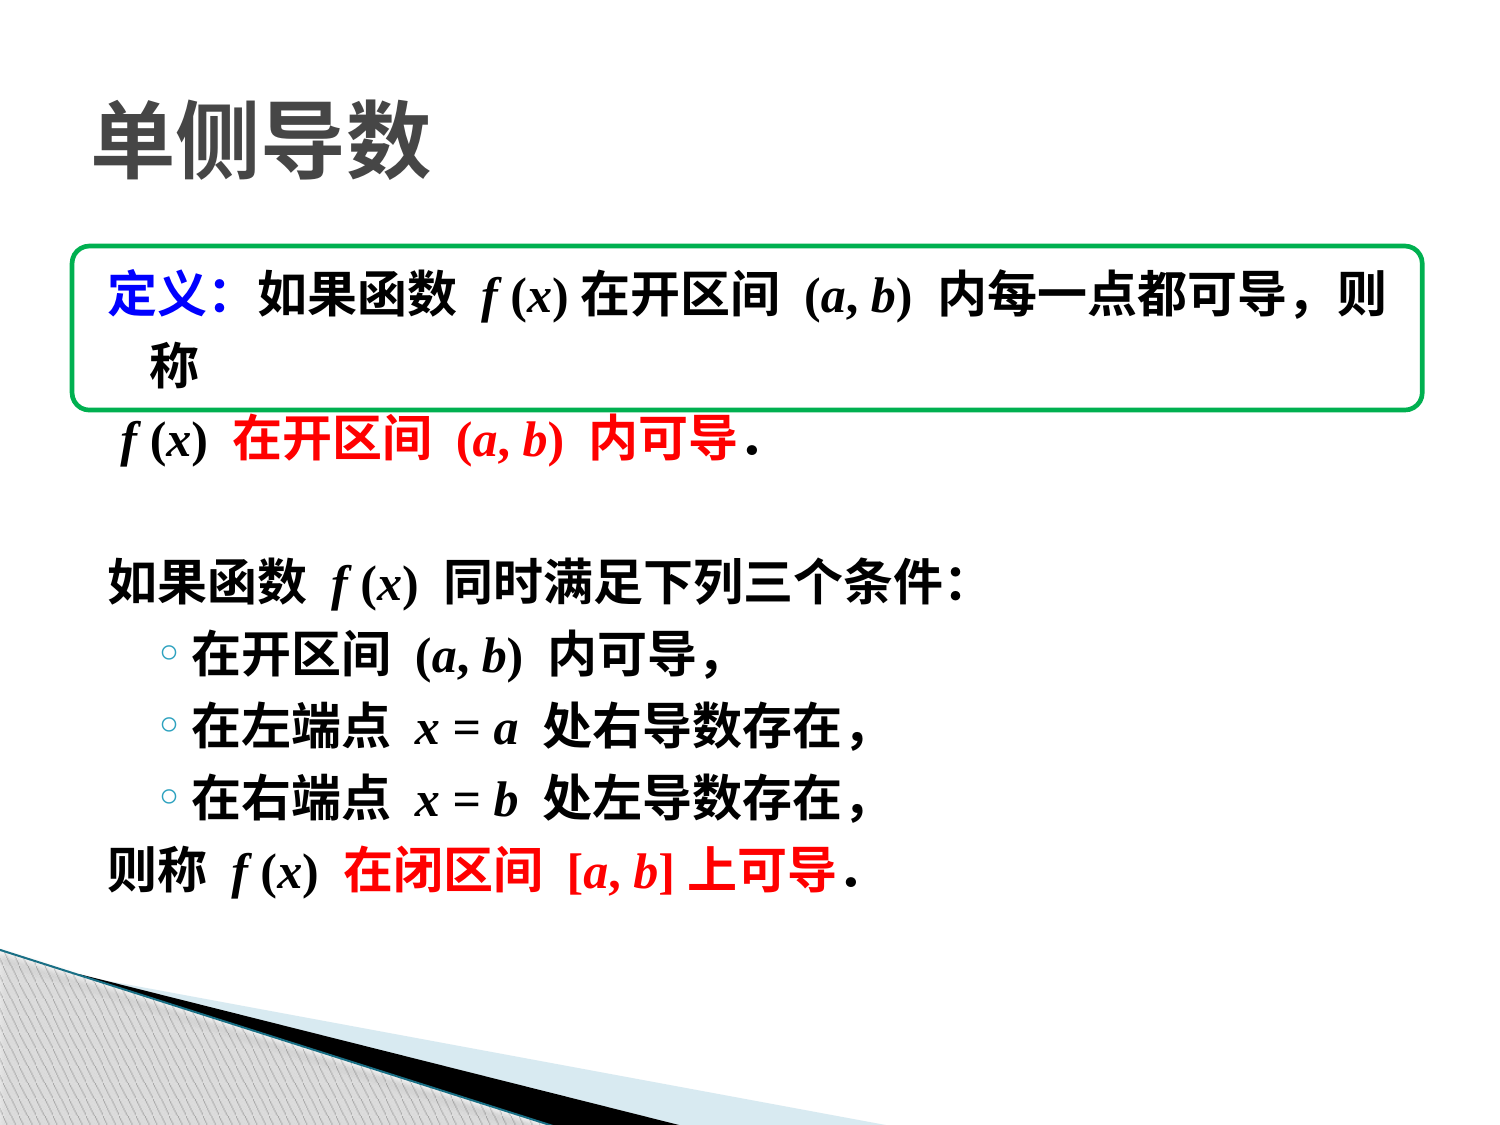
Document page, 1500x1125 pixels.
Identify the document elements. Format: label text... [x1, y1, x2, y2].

title 单侧导数 [75, 45, 1425, 233]
list 定义：如果函数 f (x)在开区间 (a, b) 内每一点都可导，则称 f (x) 在开区间 (a, b) 内可导． 如果函数 f (x) 同时满足下列三个条件： 在开区间 (a, b) 内可导， 在左端点 x = a 处右导数存在， 在右端点 x = b 处左导数存在， 则称 f (x) 在闭区间 [a, b]上可导． [74, 402, 1426, 986]
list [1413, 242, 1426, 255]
text_box [67, 241, 1427, 415]
